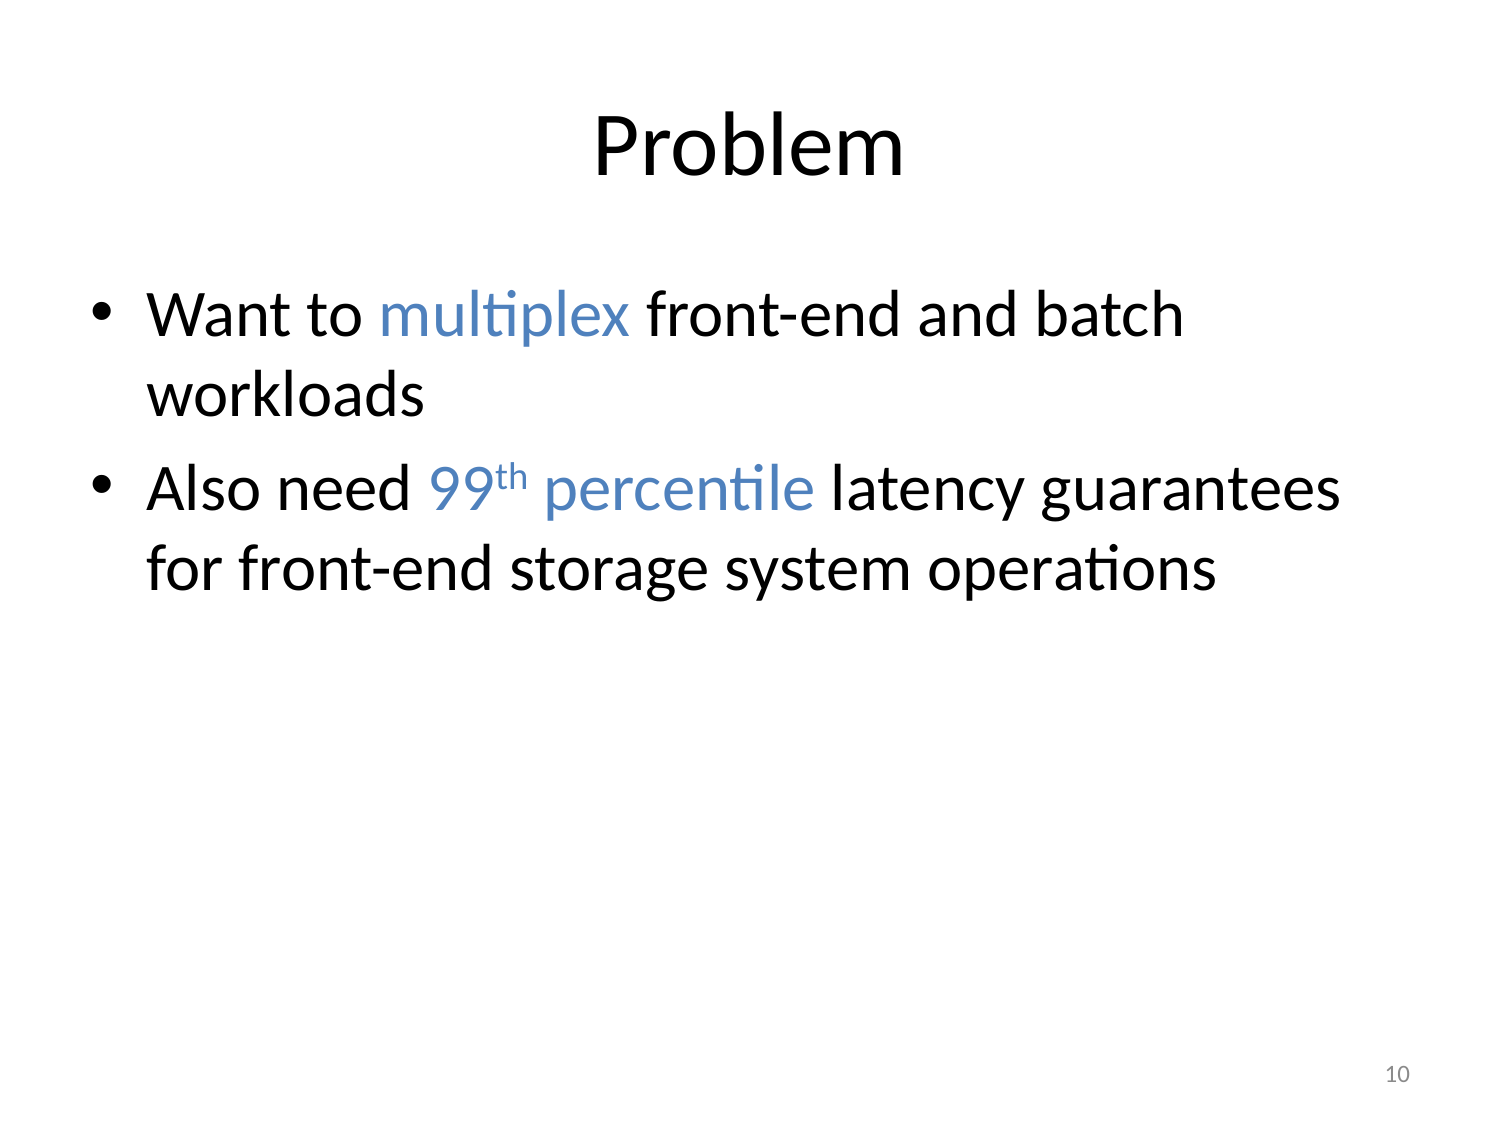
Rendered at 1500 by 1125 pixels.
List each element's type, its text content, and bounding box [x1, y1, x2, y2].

list Want to multiplex front-end and batch workloads Also need 99th percentile latency guarantees for front-end storage system operations [75, 262, 1425, 1005]
title Problem [75, 45, 1425, 233]
slide_number 10 [1074, 1042, 1425, 1103]
